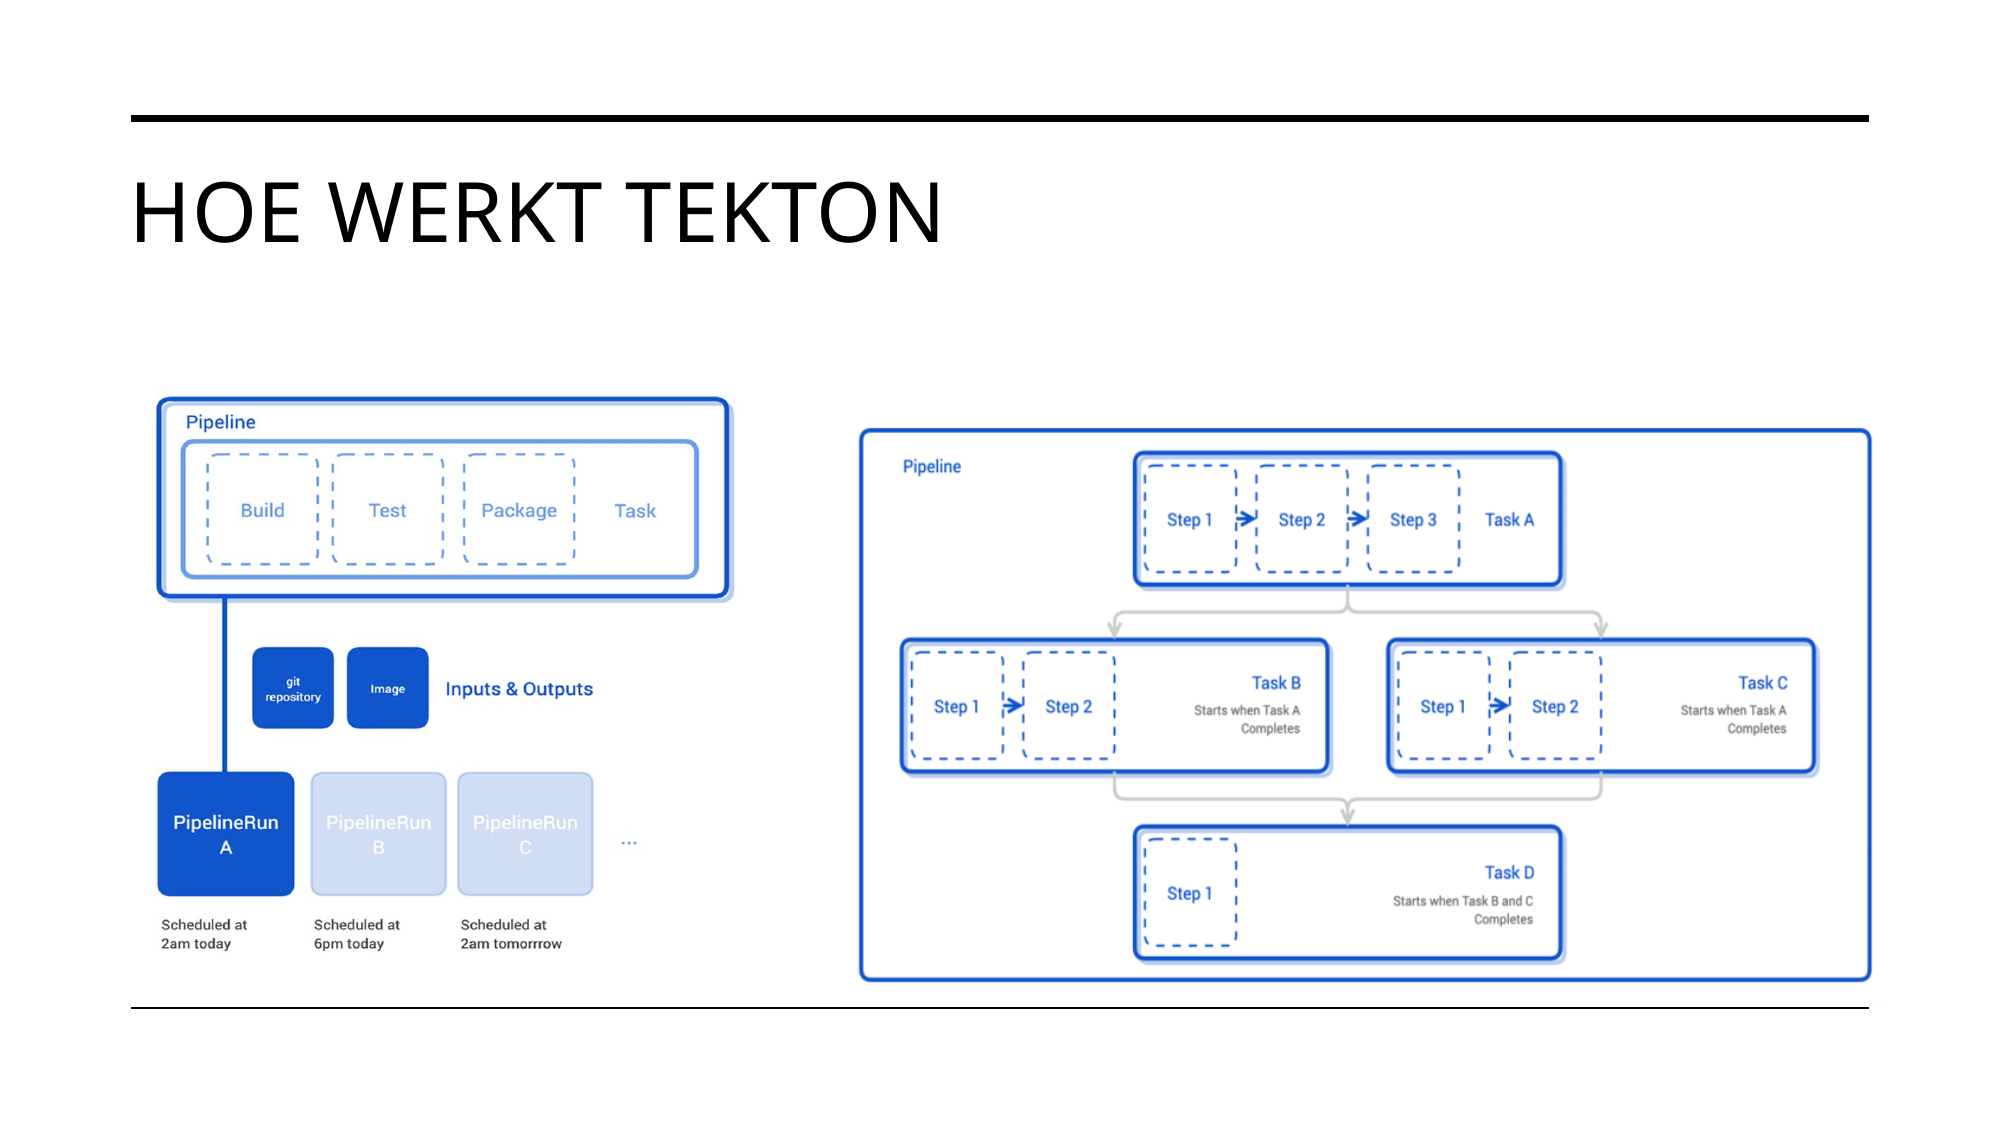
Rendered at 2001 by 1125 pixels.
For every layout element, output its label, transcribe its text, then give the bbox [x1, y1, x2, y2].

picture [841, 376, 1890, 1002]
title Hoe werkt tekton [114, 151, 1869, 377]
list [134, 376, 751, 973]
